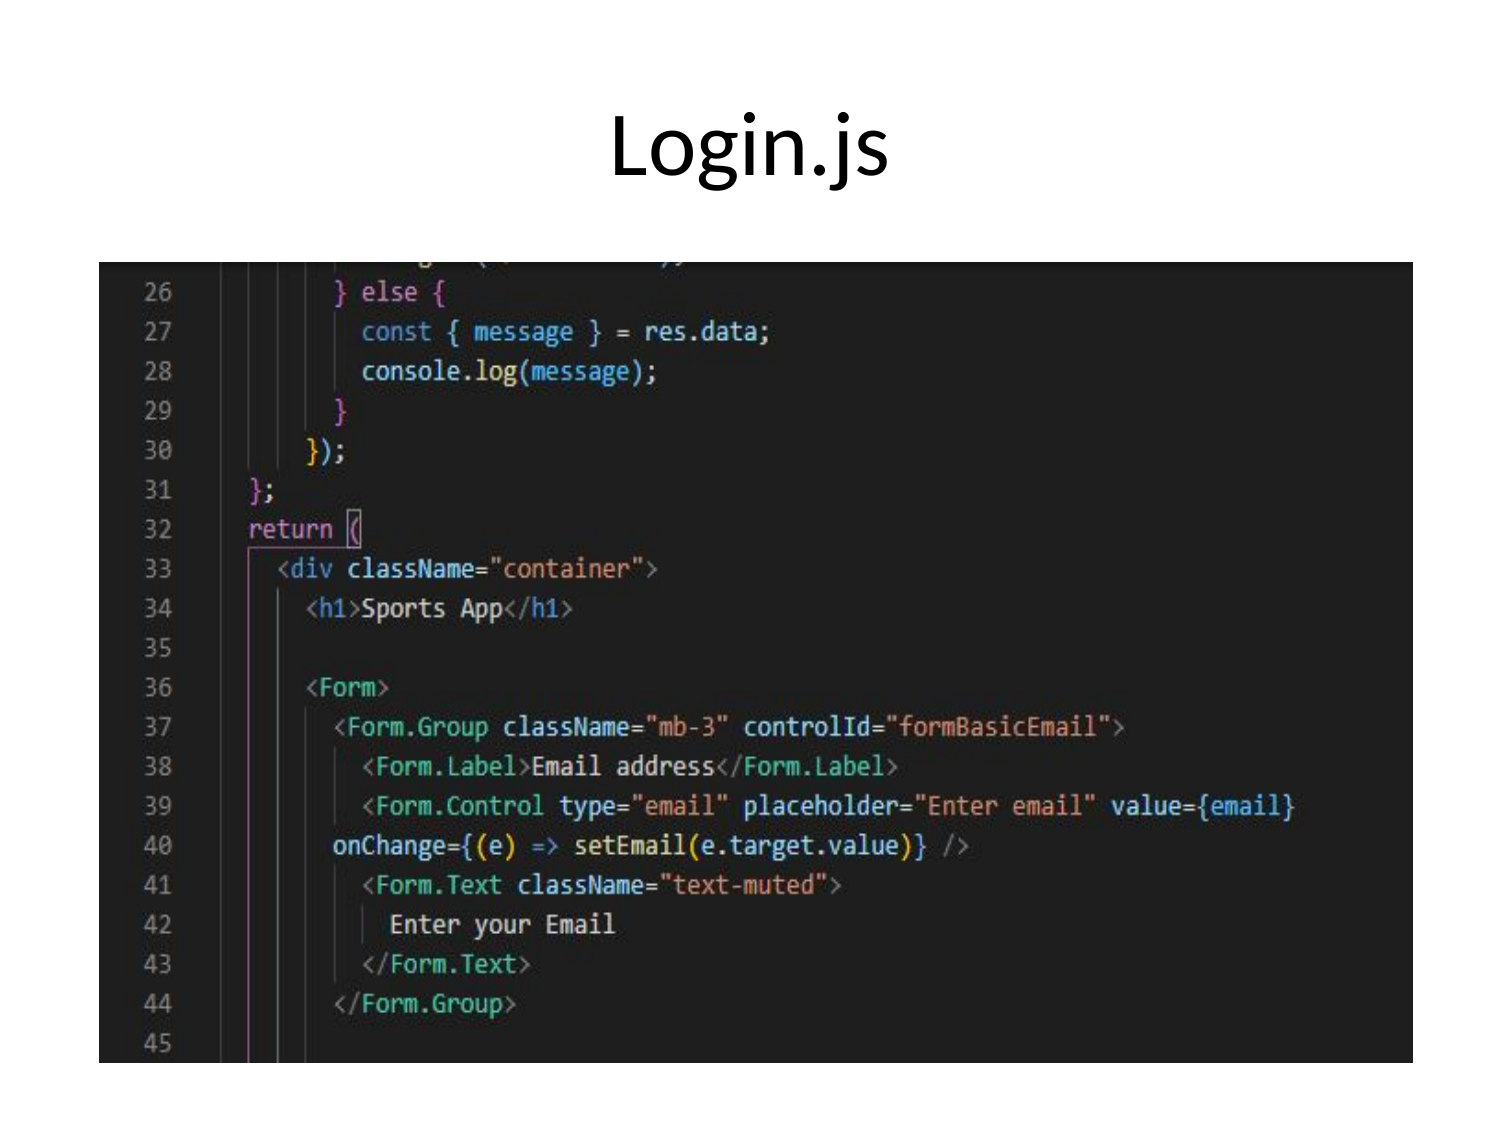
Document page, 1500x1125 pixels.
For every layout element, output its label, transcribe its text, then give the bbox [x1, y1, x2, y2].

title Login.js [75, 45, 1425, 233]
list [99, 262, 1413, 1063]
